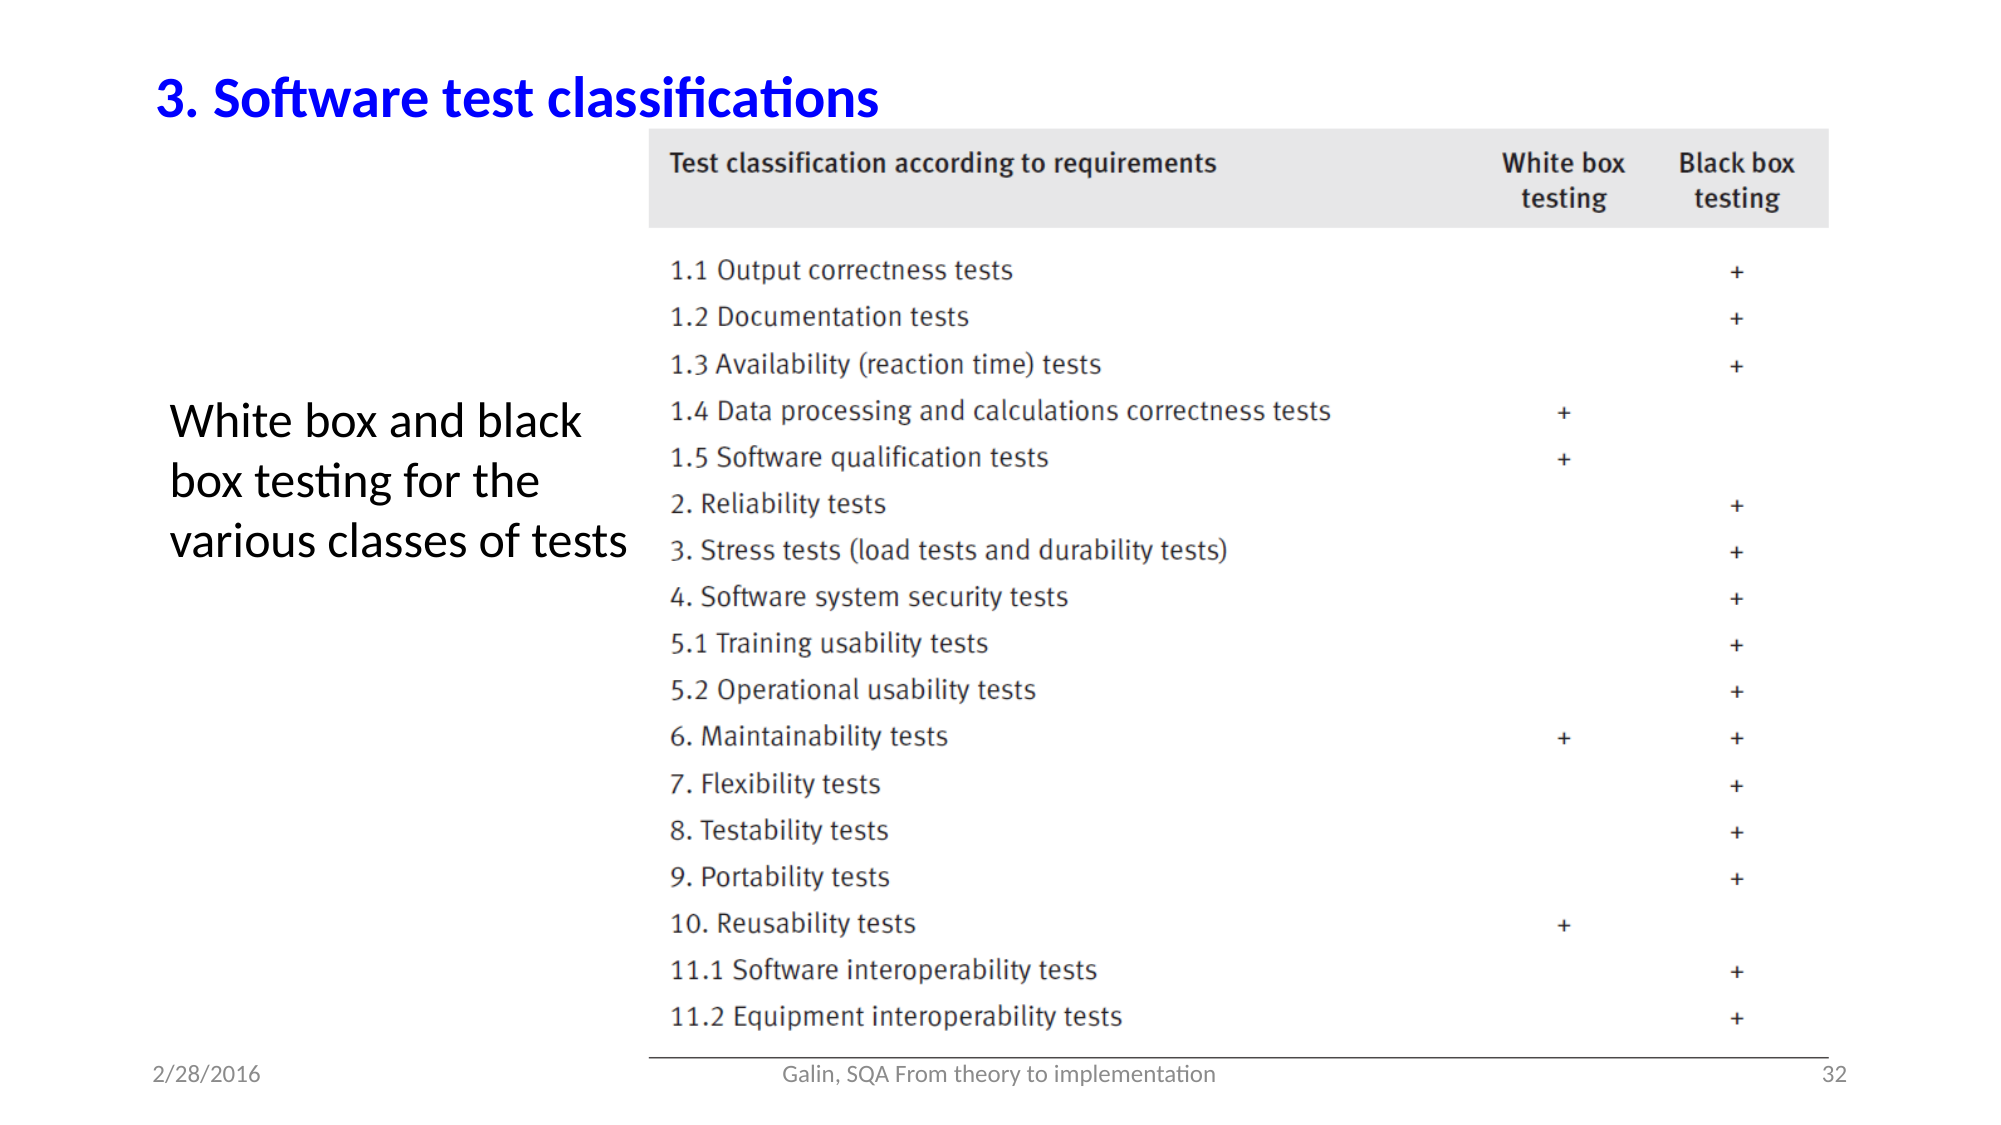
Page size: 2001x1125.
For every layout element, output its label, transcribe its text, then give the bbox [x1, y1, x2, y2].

text_box White box and black box testing for the various classes of tests [154, 380, 644, 575]
slide_number 32 [1412, 1042, 1863, 1103]
text_box 3. Software test classifications [154, 59, 1940, 130]
footer Galin, SQA From theory to implementation [662, 1062, 1338, 1103]
picture [644, 125, 1834, 1062]
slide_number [137, 1042, 588, 1103]
